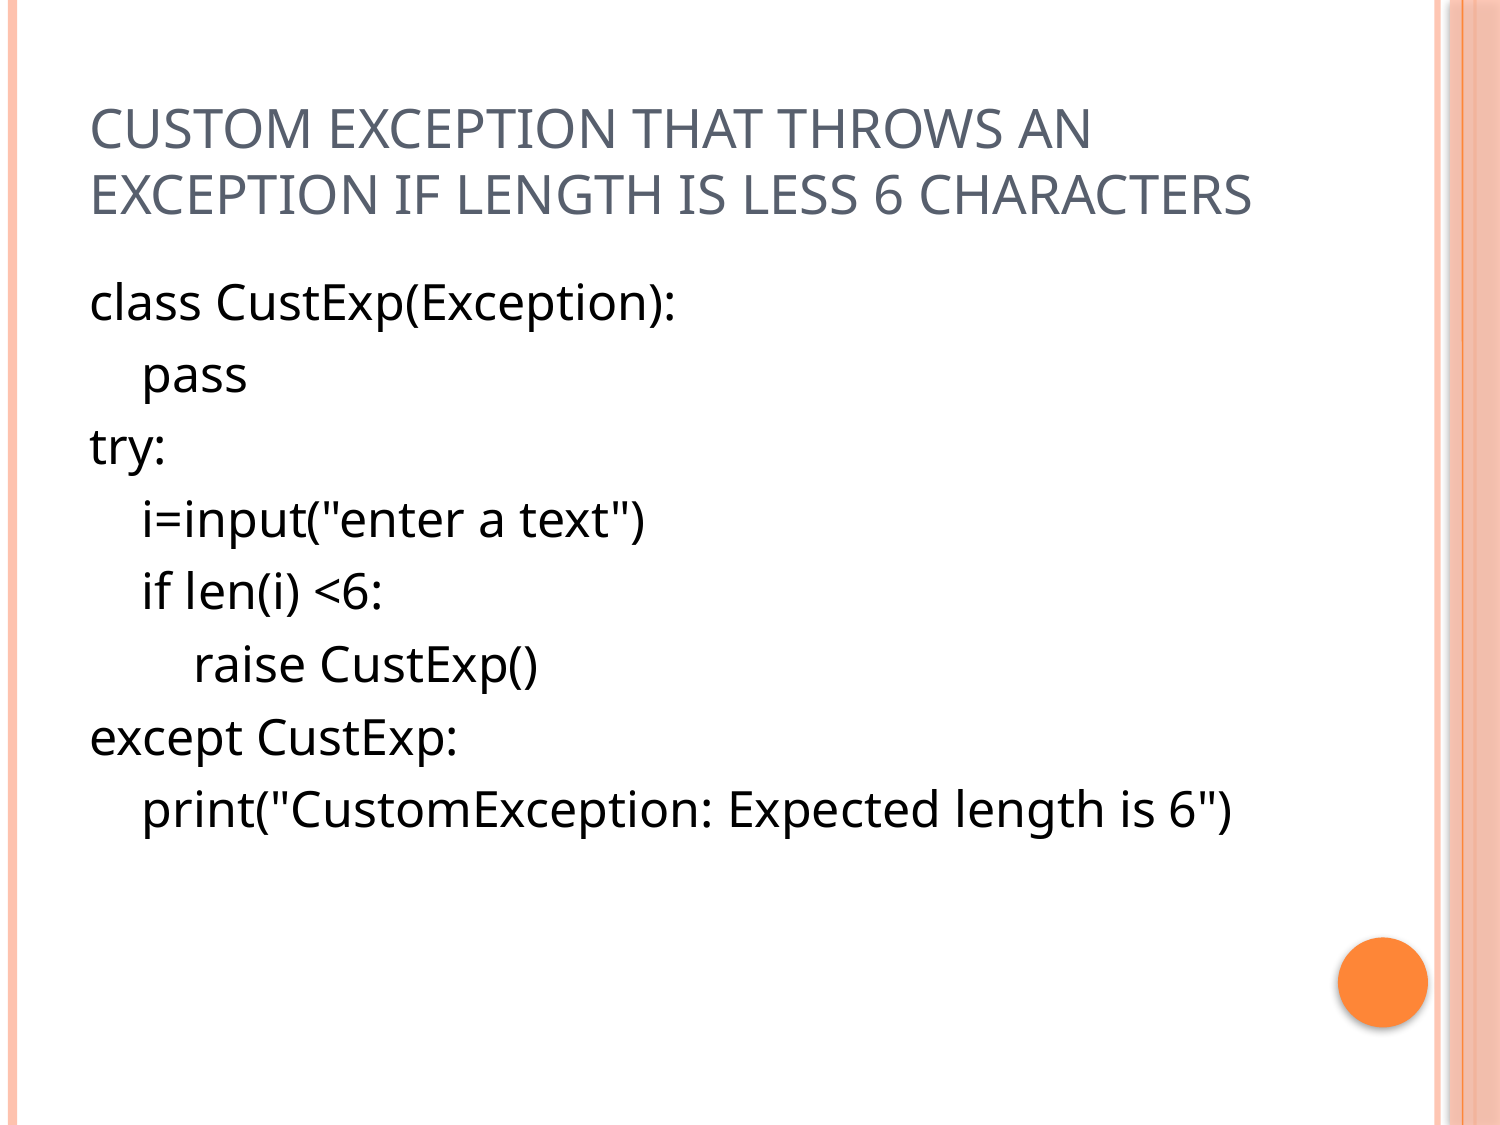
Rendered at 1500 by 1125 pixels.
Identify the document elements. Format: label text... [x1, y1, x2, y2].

list class CustExp(Exception): pass try: i=input("enter a text") if len(i) <6: raise CustExp() except CustExp: print("CustomException: Expected length is 6") [75, 262, 1300, 1062]
title Custom exception that throws an exception if length is less 6 characters [75, 45, 1300, 233]
